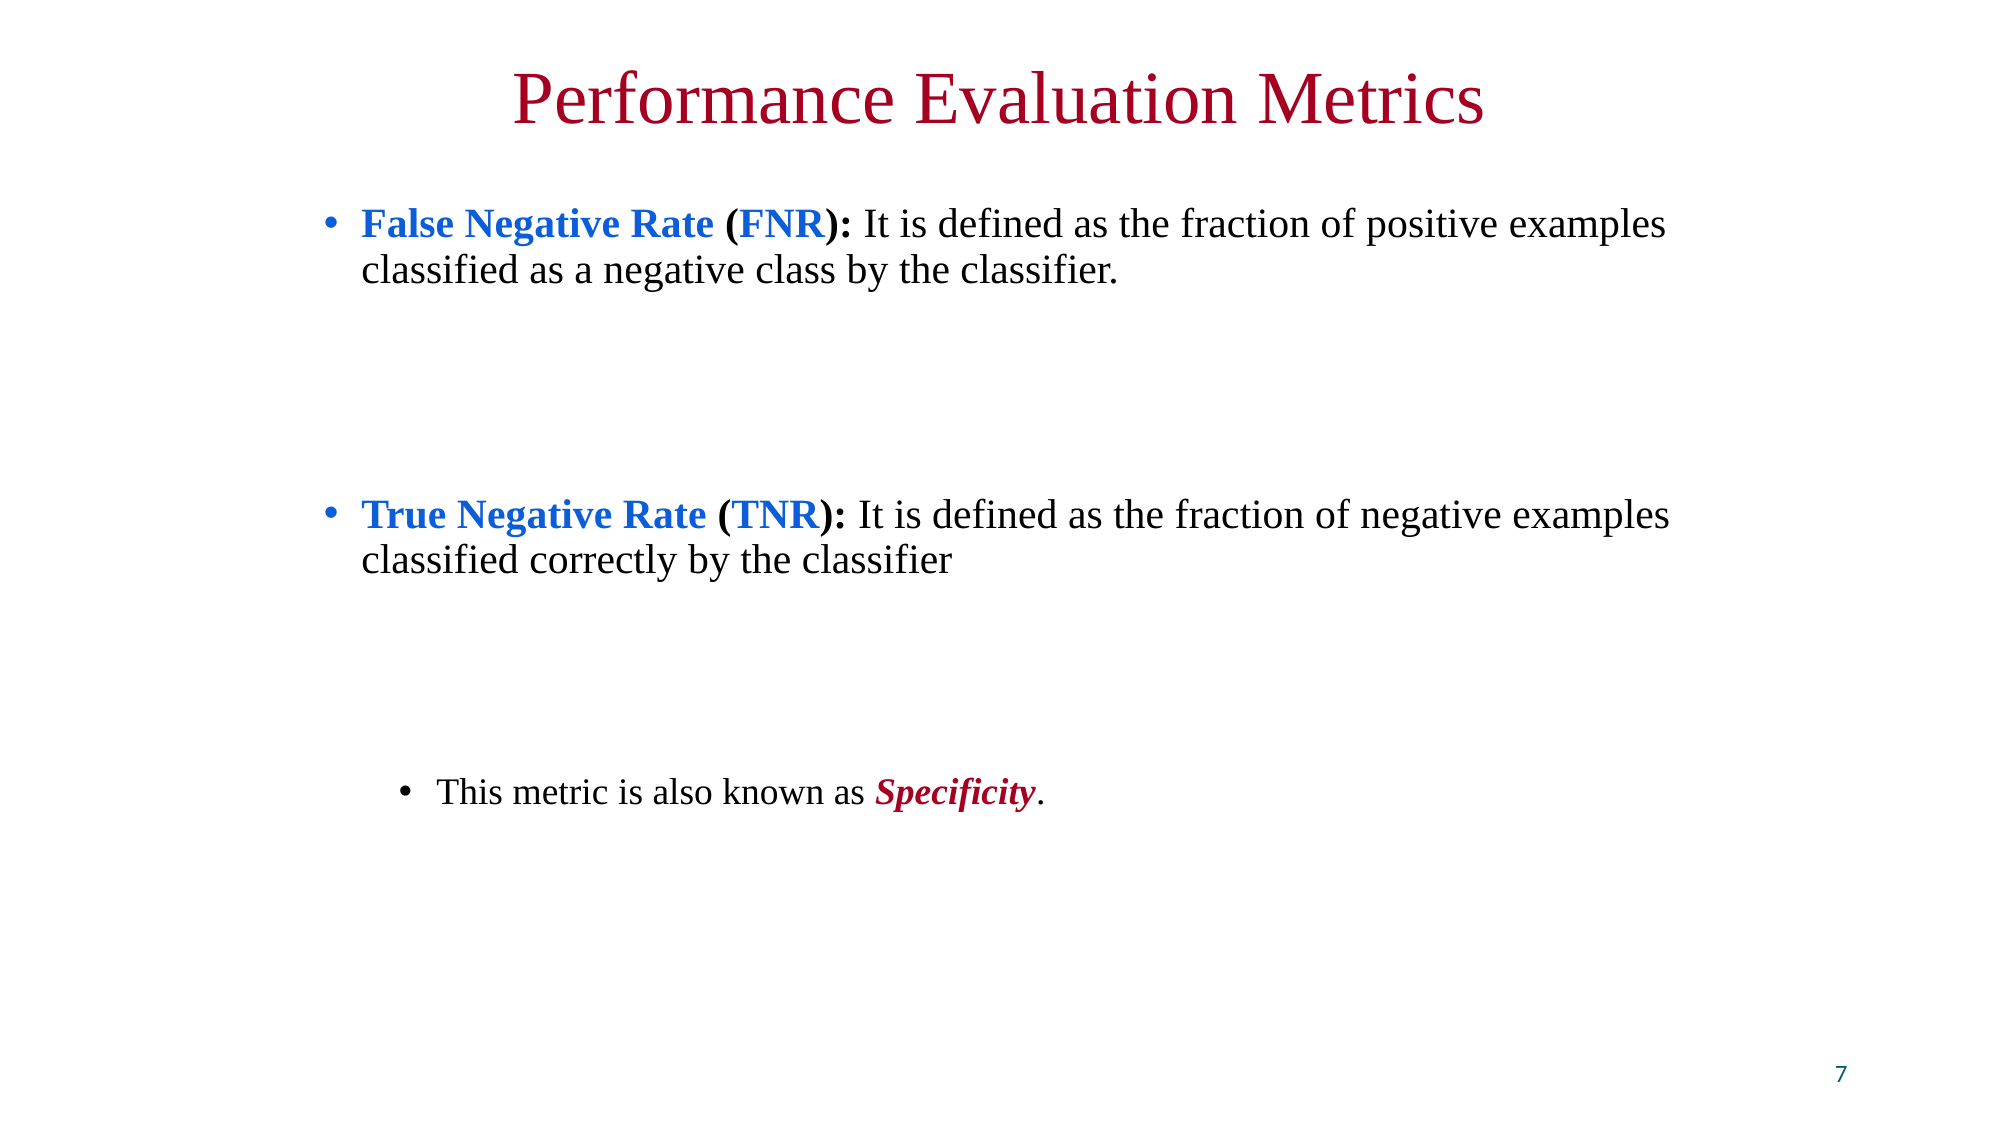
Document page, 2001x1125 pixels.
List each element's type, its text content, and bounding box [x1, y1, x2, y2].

slide_number 7 [1412, 1042, 1863, 1103]
title Performance Evaluation Metrics [308, 43, 1691, 156]
